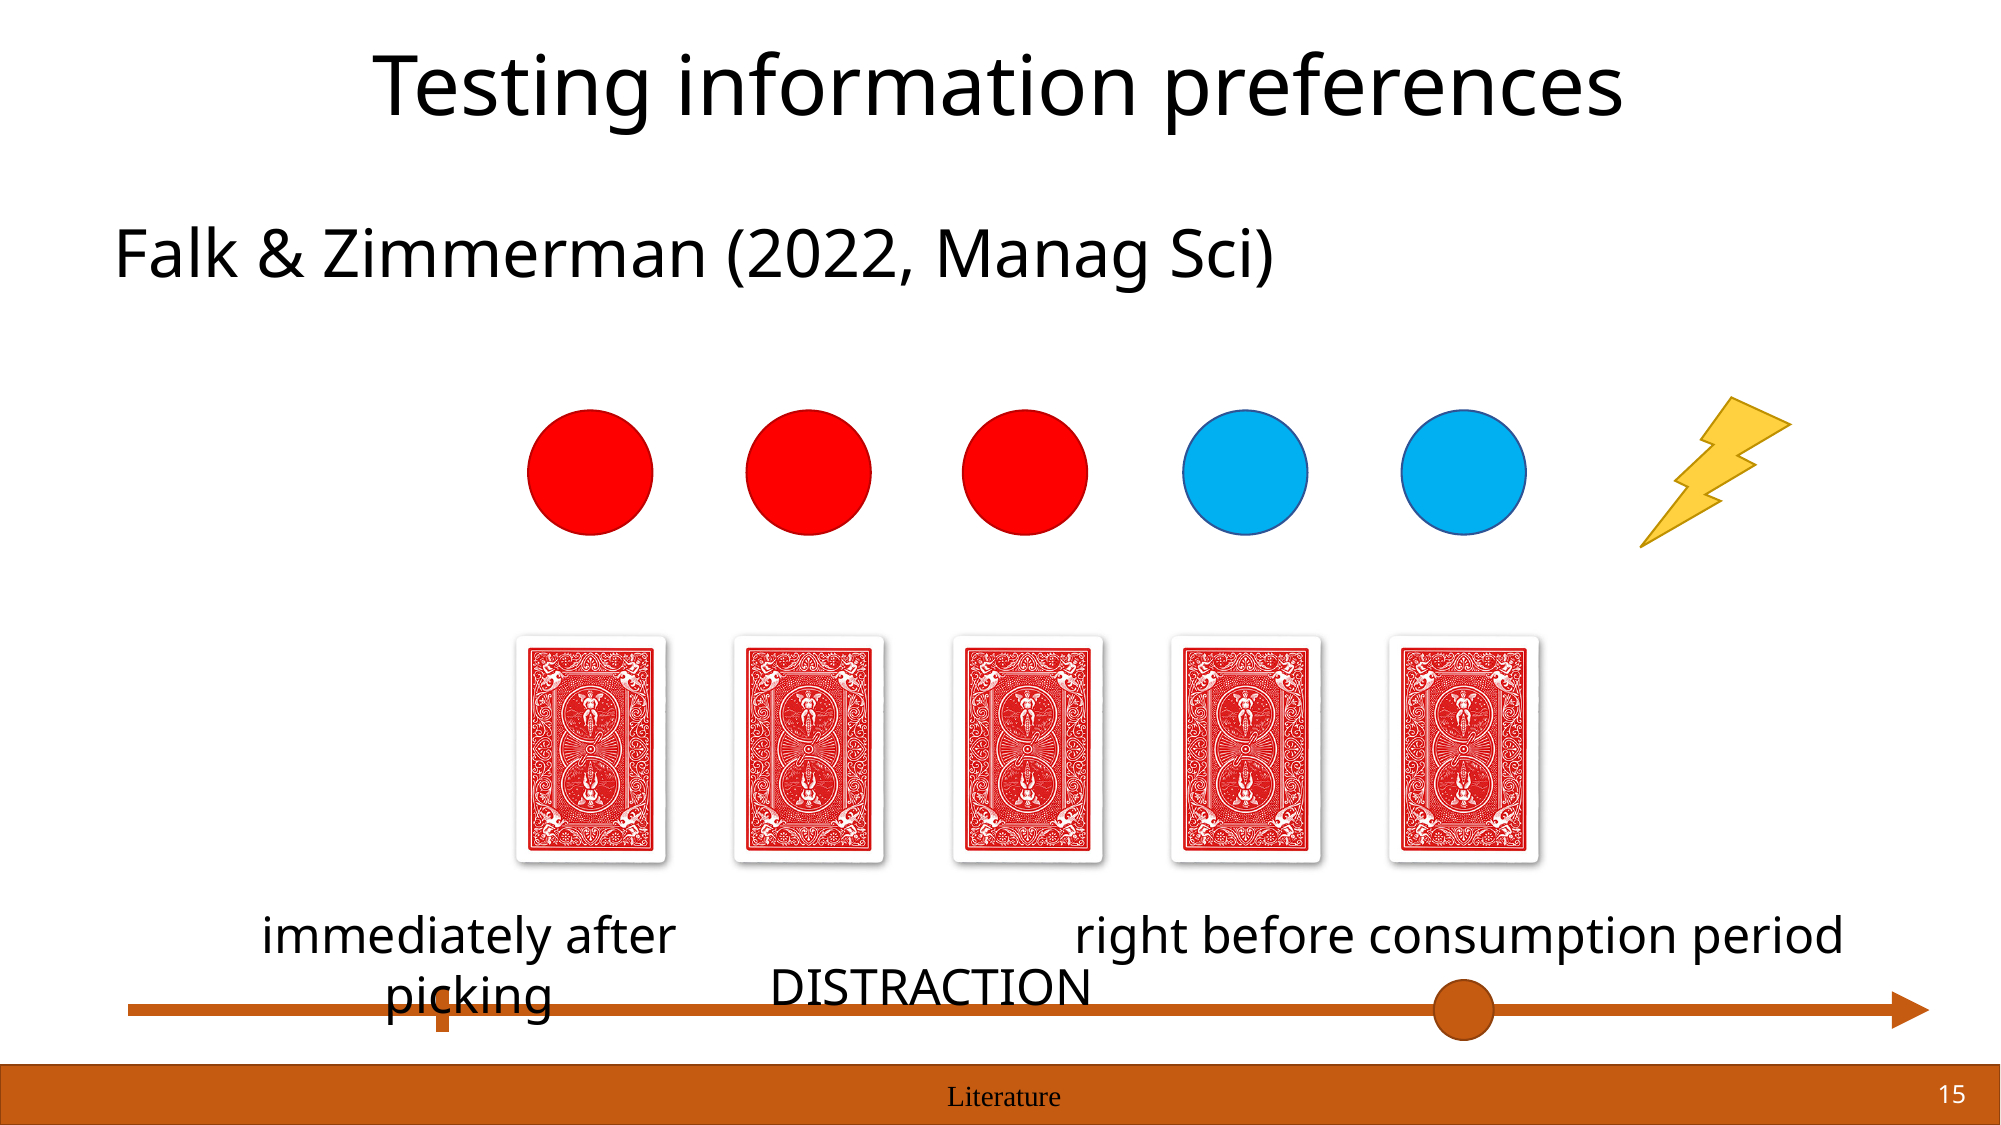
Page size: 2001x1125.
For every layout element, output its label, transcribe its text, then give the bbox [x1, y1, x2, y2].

slide_number 15 [1672, 1065, 1982, 1125]
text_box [528, 410, 1526, 535]
list Falk & Zimmerman (2022, Manag Sci) [99, 212, 1901, 1050]
title Testing information preferences [99, 34, 1901, 142]
text_box [1443, 1033, 1485, 1041]
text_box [492, 618, 1562, 880]
footer Literature [335, 1065, 1672, 1125]
text_box [1639, 396, 1793, 549]
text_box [127, 896, 1930, 1033]
